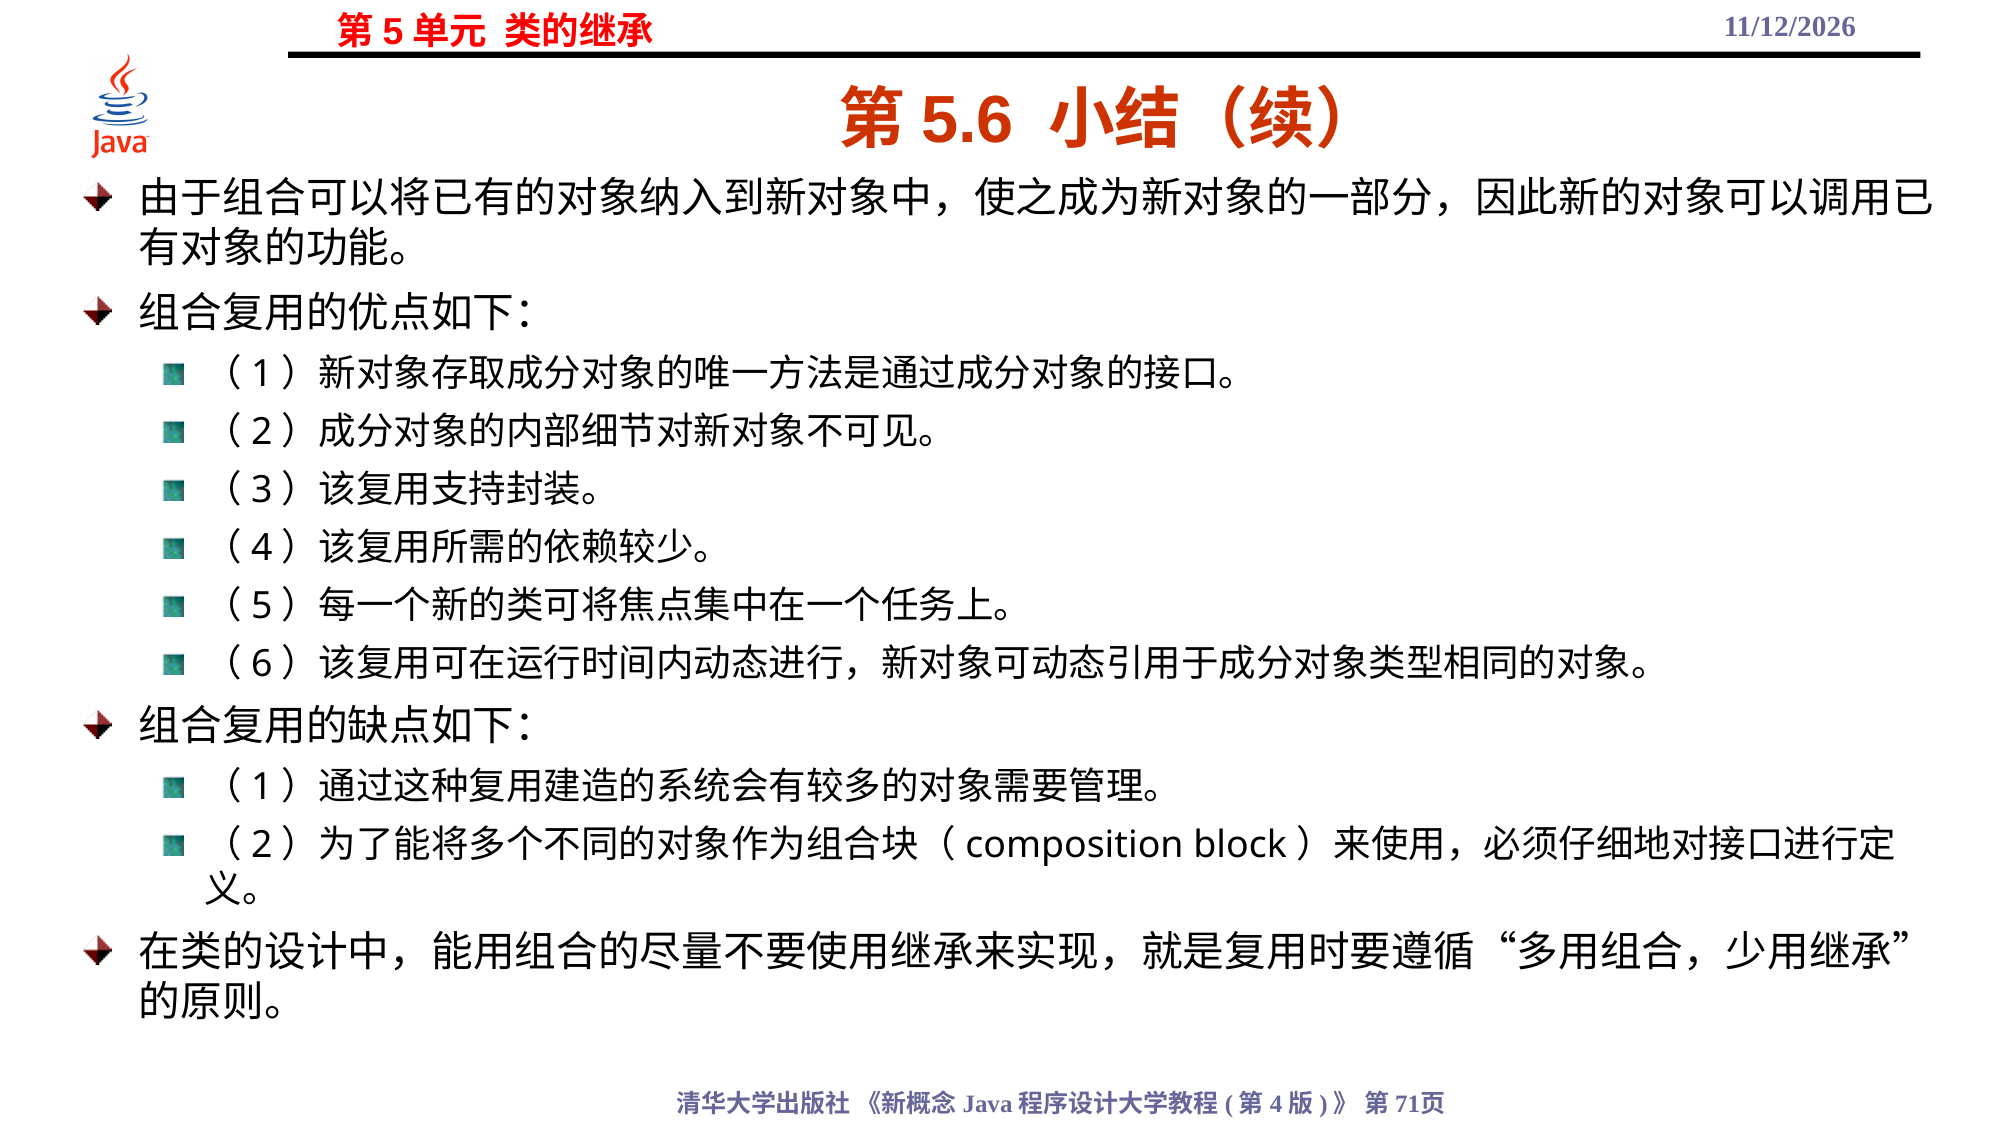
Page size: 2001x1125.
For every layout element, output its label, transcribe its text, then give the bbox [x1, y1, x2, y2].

picture [157, 590, 184, 617]
picture [90, 53, 151, 159]
picture [157, 357, 184, 385]
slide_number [1579, 0, 2000, 48]
picture [82, 181, 112, 211]
picture [82, 934, 112, 965]
list 由于组合可以将已有的对象纳入到新对象中，使之成为新对象的一部分，因此新的对象可以调用已有对象的功能。 组合复用的优点如下： （1）新对象存取成分对象的唯一方法是通过成分对象的接口。 （2）成分对象的内部细节对新对象不可见。 （3）该复用支持封装。 （4）该复用所需的依赖较少。 （5）每一个新的类可将焦点集中在一个任务上。 （6）该复用可在运行时间内动态进行，新对象可动态引用于成分对象类型相同的对象。 组合复用的缺点如下： （1）通过这种复用建造的系统会有较多的对象需要管理。 （2）为了能将多个不同的对象作为组合块（composition block）来使用，必须仔细地对接口进行定义。 在类的设计中，能用组合的尽量不要使用继承来实现，就是复用时要遵循“多用组合，少用继承”的原则。 [67, 163, 1964, 1072]
title 第5.6 小结（续） [272, 63, 1949, 163]
picture [157, 532, 184, 559]
picture [157, 474, 184, 501]
picture [82, 709, 112, 739]
picture [157, 829, 184, 856]
picture [82, 295, 112, 325]
picture [157, 771, 184, 798]
picture [157, 648, 184, 675]
picture [157, 415, 184, 443]
